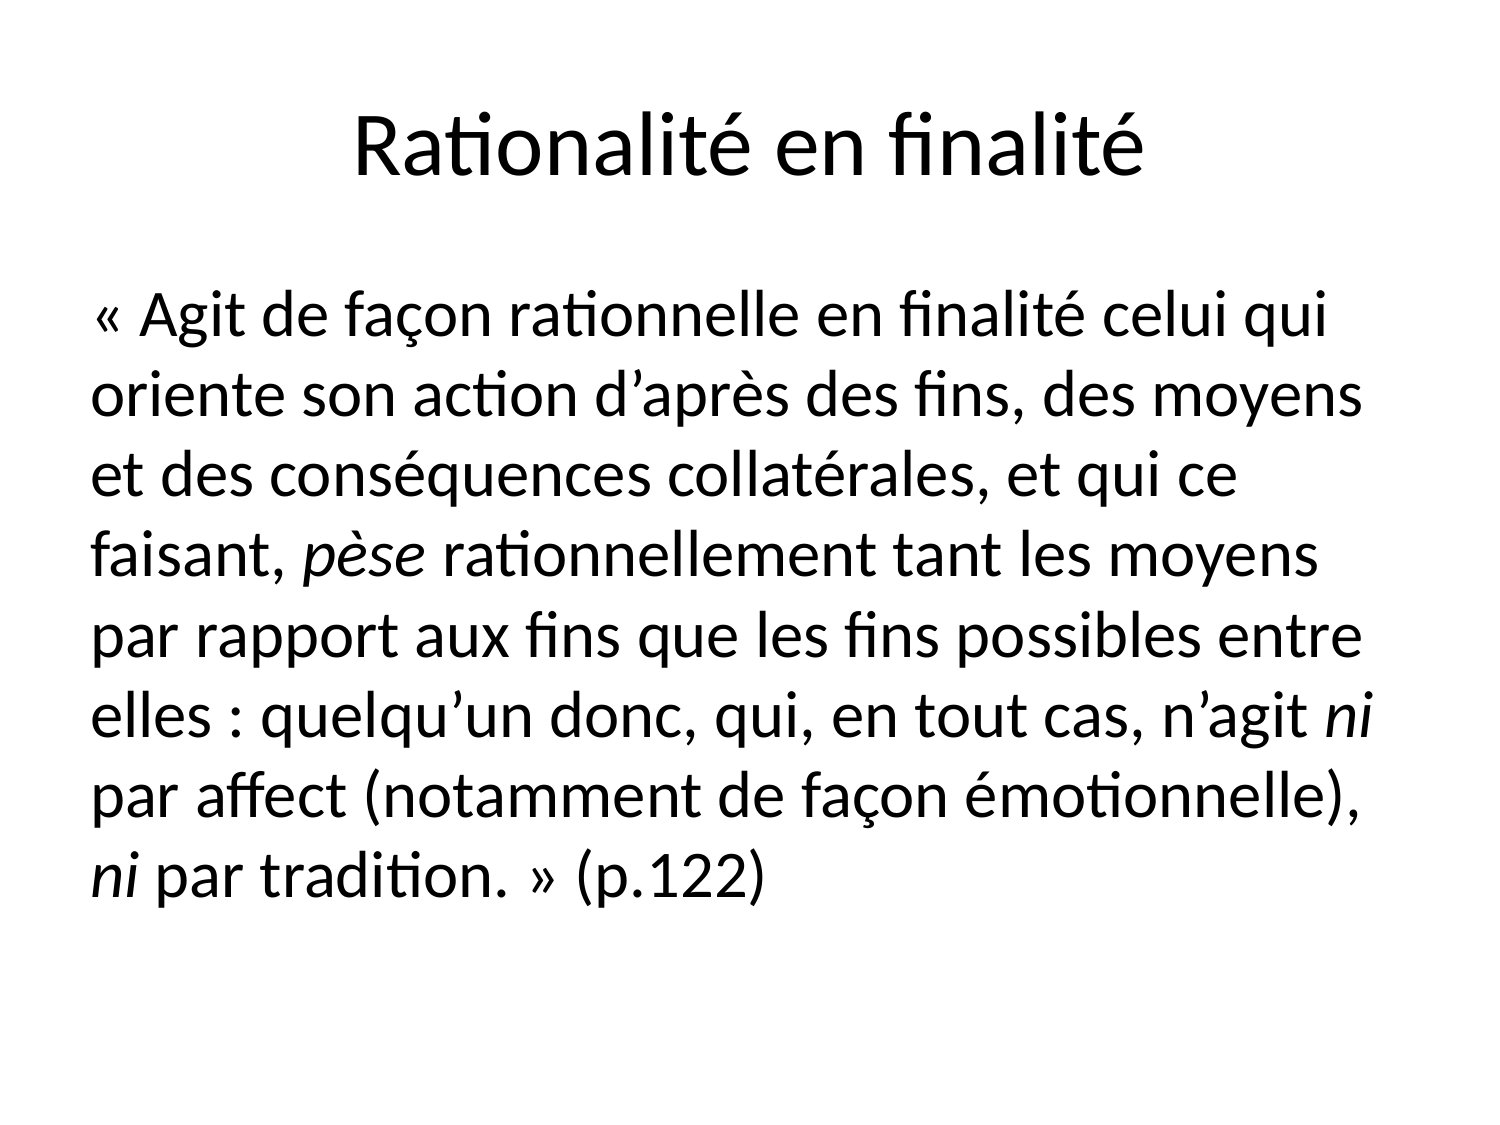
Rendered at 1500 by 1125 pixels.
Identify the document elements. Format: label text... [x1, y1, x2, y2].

list « Agit de façon rationnelle en finalité celui qui oriente son action d’après des fins, des moyens et des conséquences collatérales, et qui ce faisant, pèse rationnellement tant les moyens par rapport aux fins que les fins possibles entre elles : quelqu’un donc, qui, en tout cas, n’agit ni par affect (notamment de façon émotionnelle), ni par tradition. » (p.122) [75, 262, 1425, 1005]
title Rationalité en finalité [75, 45, 1425, 233]
